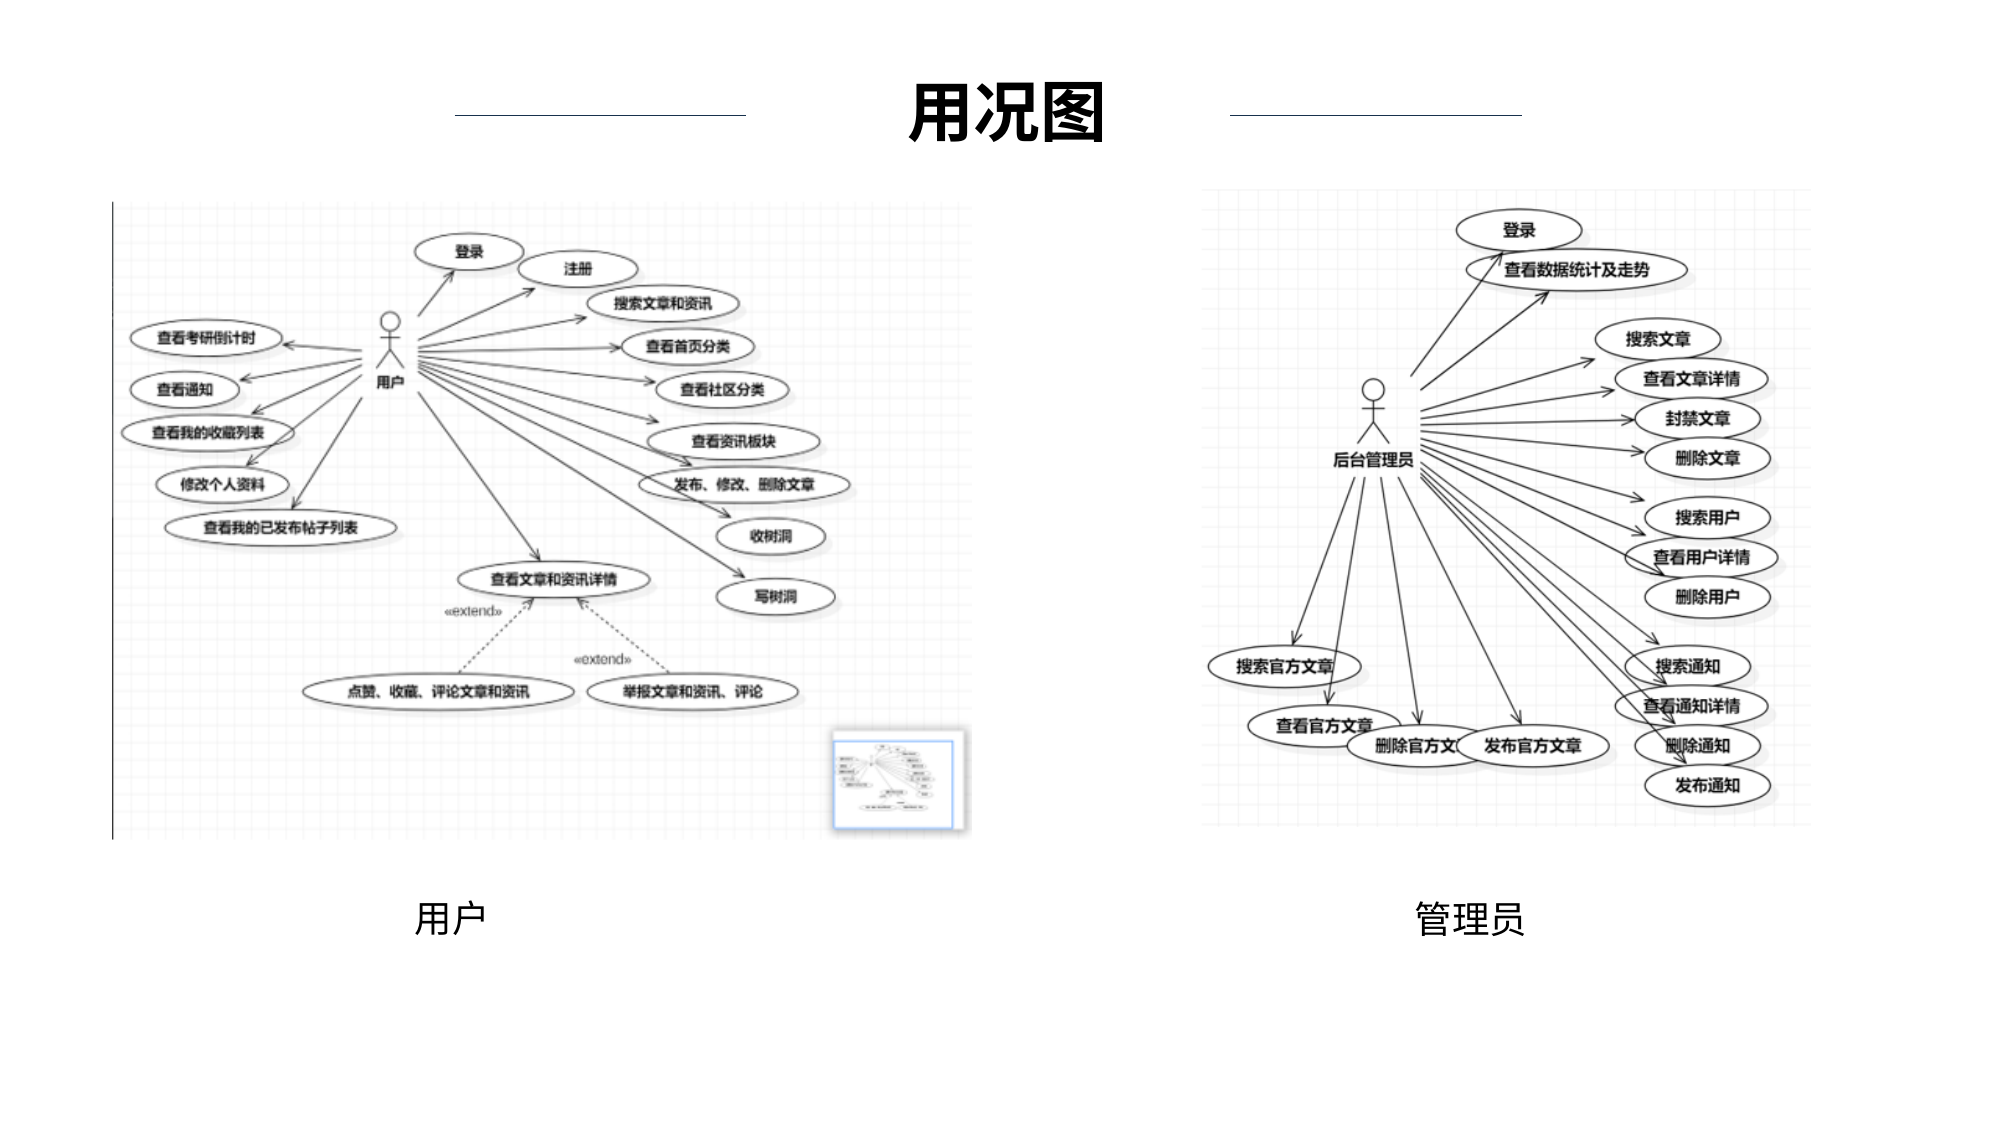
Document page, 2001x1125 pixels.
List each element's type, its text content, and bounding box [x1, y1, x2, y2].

picture [1187, 187, 1811, 827]
text_box 用户 [399, 887, 514, 948]
text_box 管理员 [1400, 888, 1580, 948]
text_box 用况图 [763, 62, 1252, 158]
picture [112, 199, 973, 843]
